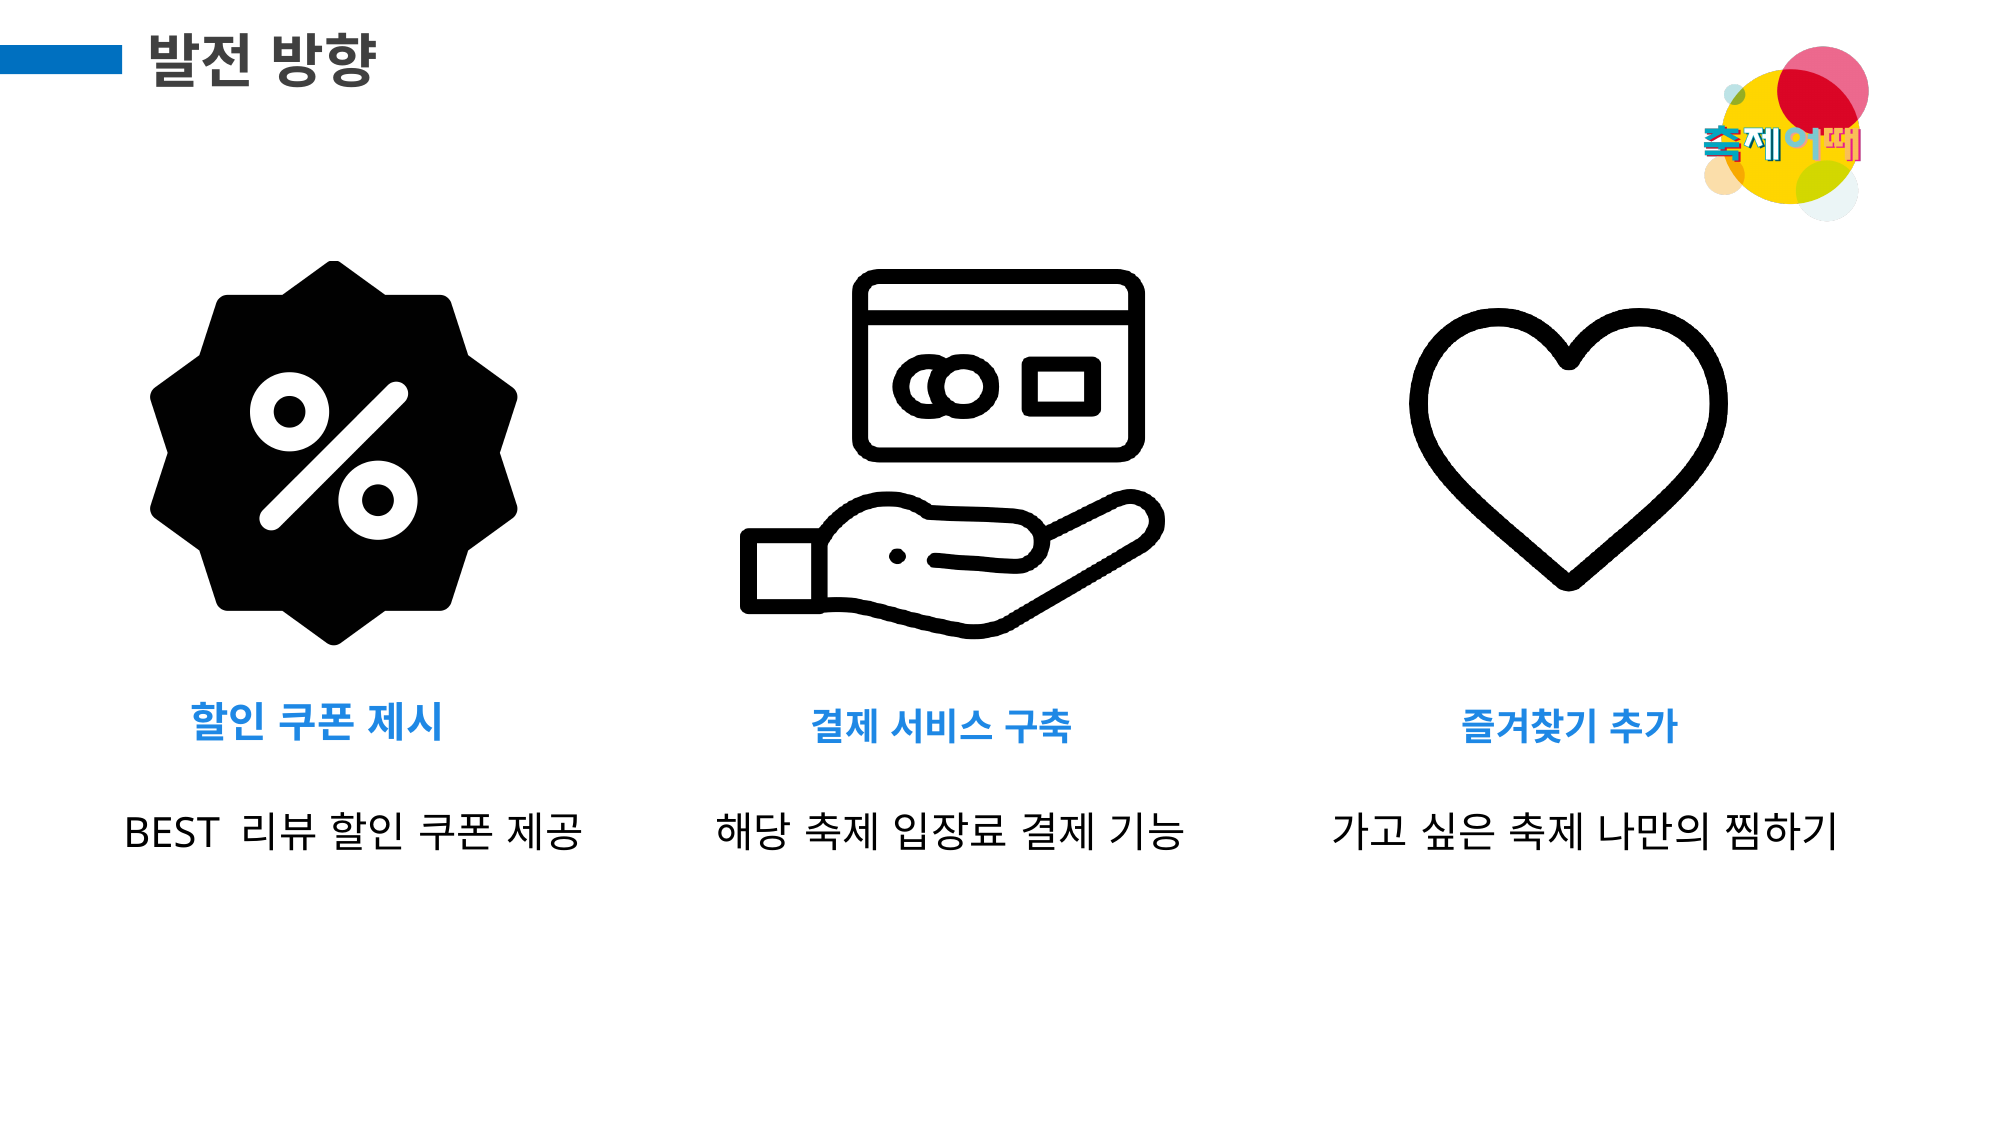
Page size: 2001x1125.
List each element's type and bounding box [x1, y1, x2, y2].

text_box [631, 261, 1270, 864]
text_box [61, 261, 631, 864]
picture [1585, 0, 1988, 398]
text_box [0, 16, 404, 103]
text_box [1221, 290, 1950, 864]
